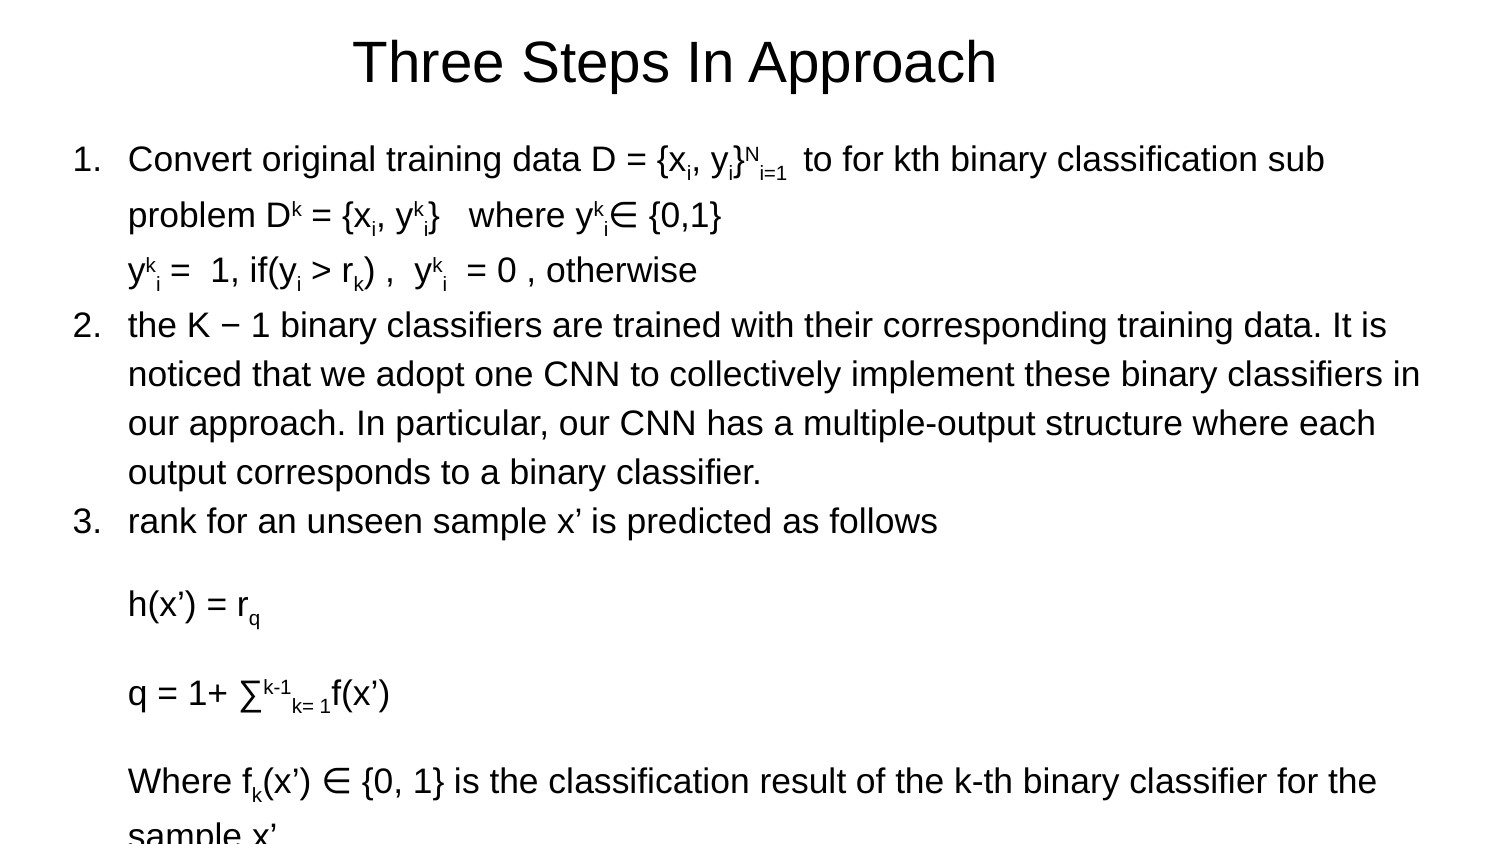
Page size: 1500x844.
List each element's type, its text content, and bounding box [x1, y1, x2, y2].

title Three Steps In Approach [29, 9, 1427, 103]
list Convert original training data D = {xi, yi}Ni=1 to for kth binary classification sub problem Dk = {xi, yki} where yki∈ {0,1} yki = 1, if(yi > rk) , yki = 0 , otherwise the K − 1 binary classifiers are trained with their corresponding training data. It is noticed that we adopt one CNN to collectively implement these binary classifiers in our approach. In particular, our CNN has a multiple-output structure where each output corresponds to a binary classifier. rank for an unseen sample x’ is predicted as follows h(x’) = rq q = 1+ ∑k-1k= 1f(x’) Where fk(x’) ∈ {0, 1} is the classification result of the k-th binary classifier for the sample x’. [37, 114, 1448, 822]
